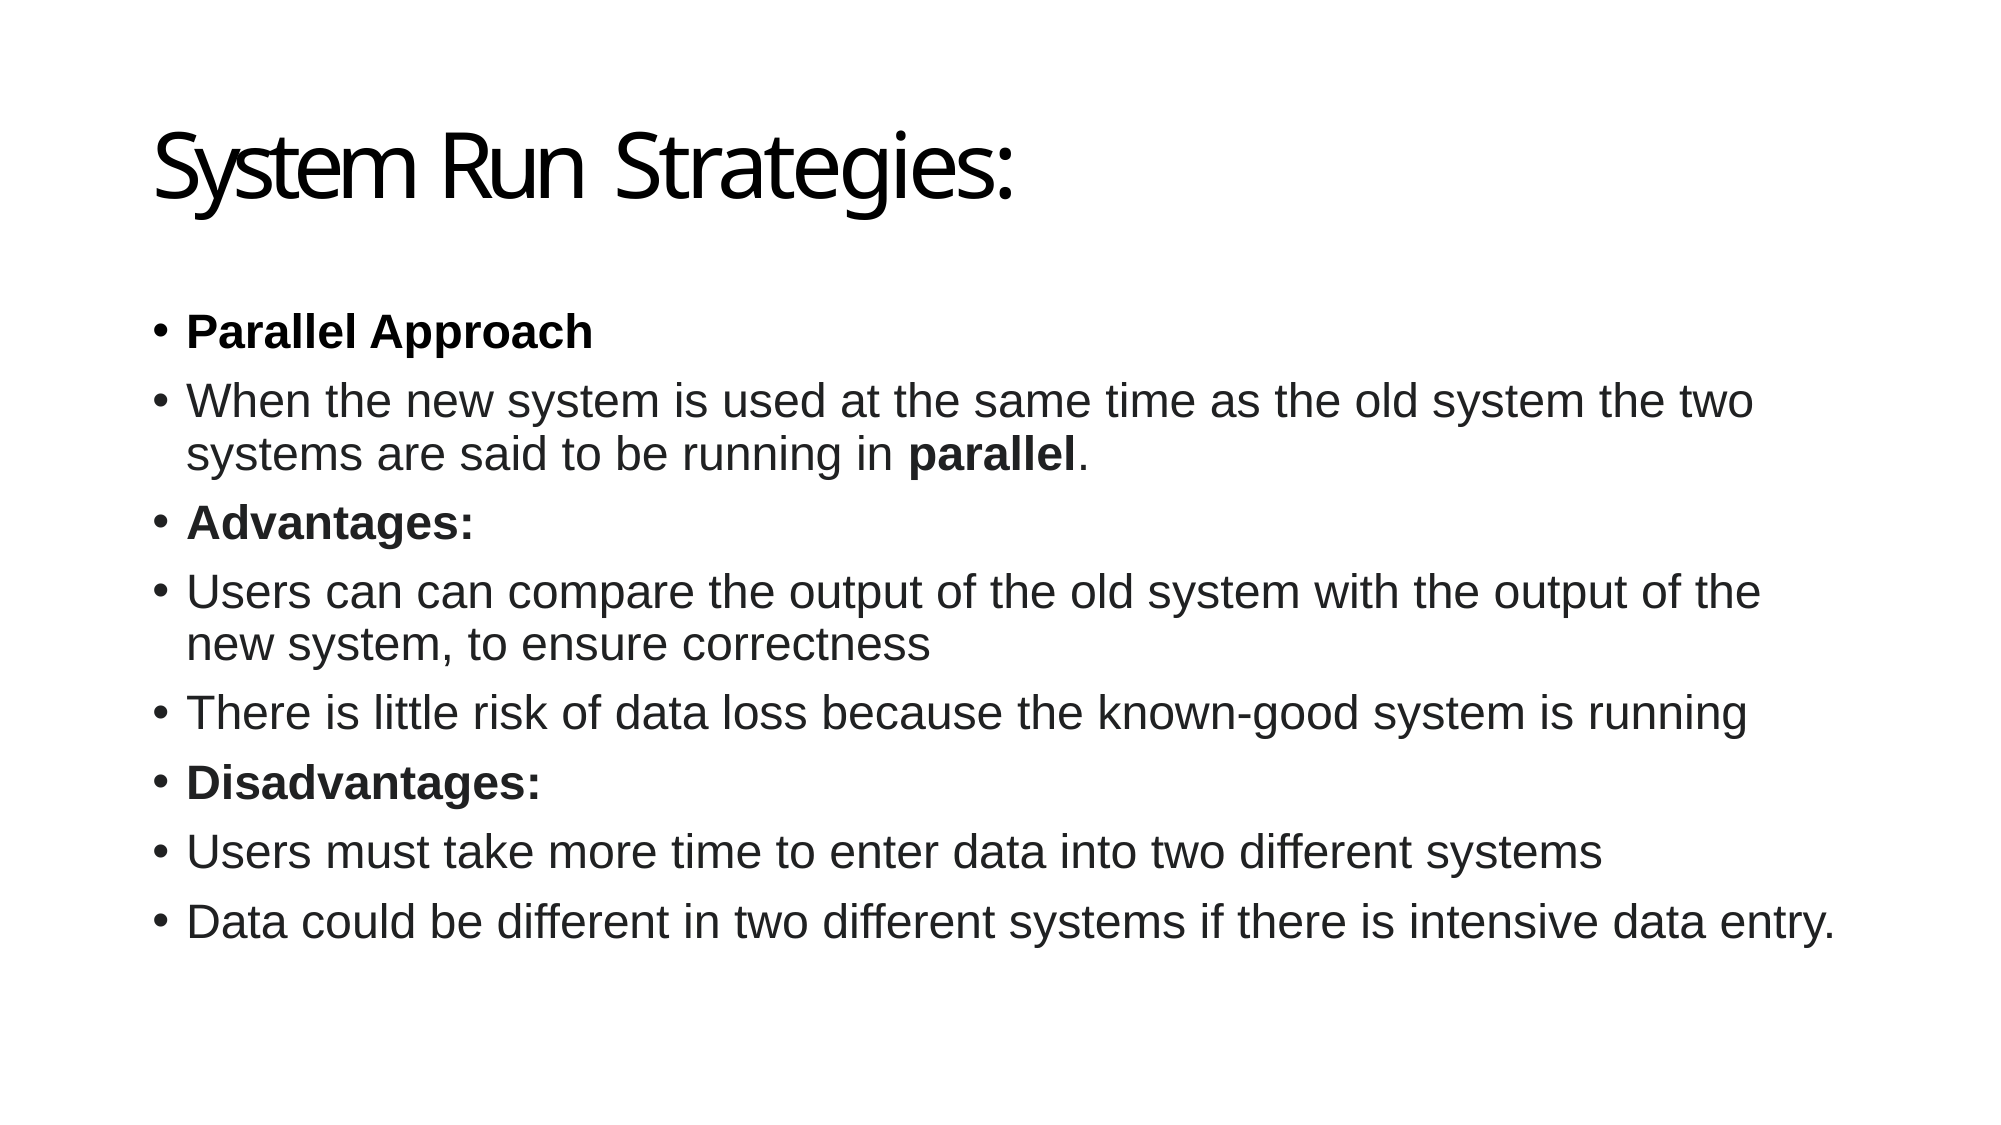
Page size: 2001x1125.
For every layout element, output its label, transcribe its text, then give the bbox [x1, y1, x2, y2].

title System Run Strategies: [137, 59, 1863, 278]
list Parallel Approach When the new system is used at the same time as the old system the two systems are said to be running in parallel. Advantages: Users can can compare the output of the old system with the output of the new system, to ensure correctness There is little risk of data loss because the known-good system is running Disadvantages: Users must take more time to enter data into two different systems Data could be different in two different systems if there is intensive data entry. [137, 299, 1863, 1014]
